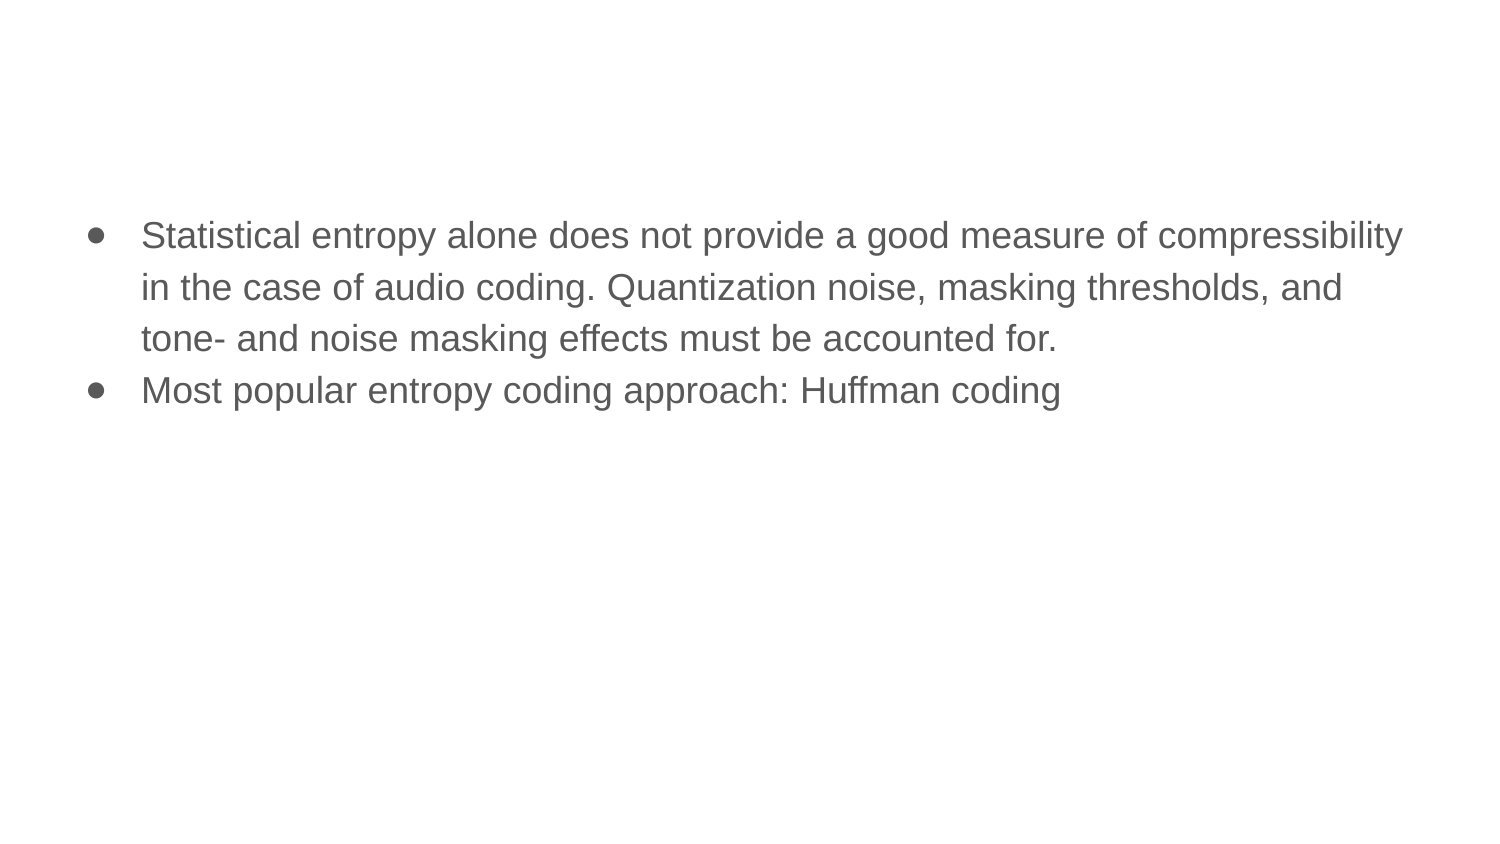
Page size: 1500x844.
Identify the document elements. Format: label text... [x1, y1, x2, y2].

list Statistical entropy alone does not provide a good measure of compressibility in the case of audio coding. Quantization noise, masking thresholds, and tone- and noise masking effects must be accounted for. Most popular entropy coding approach: Huffman coding [51, 189, 1449, 750]
